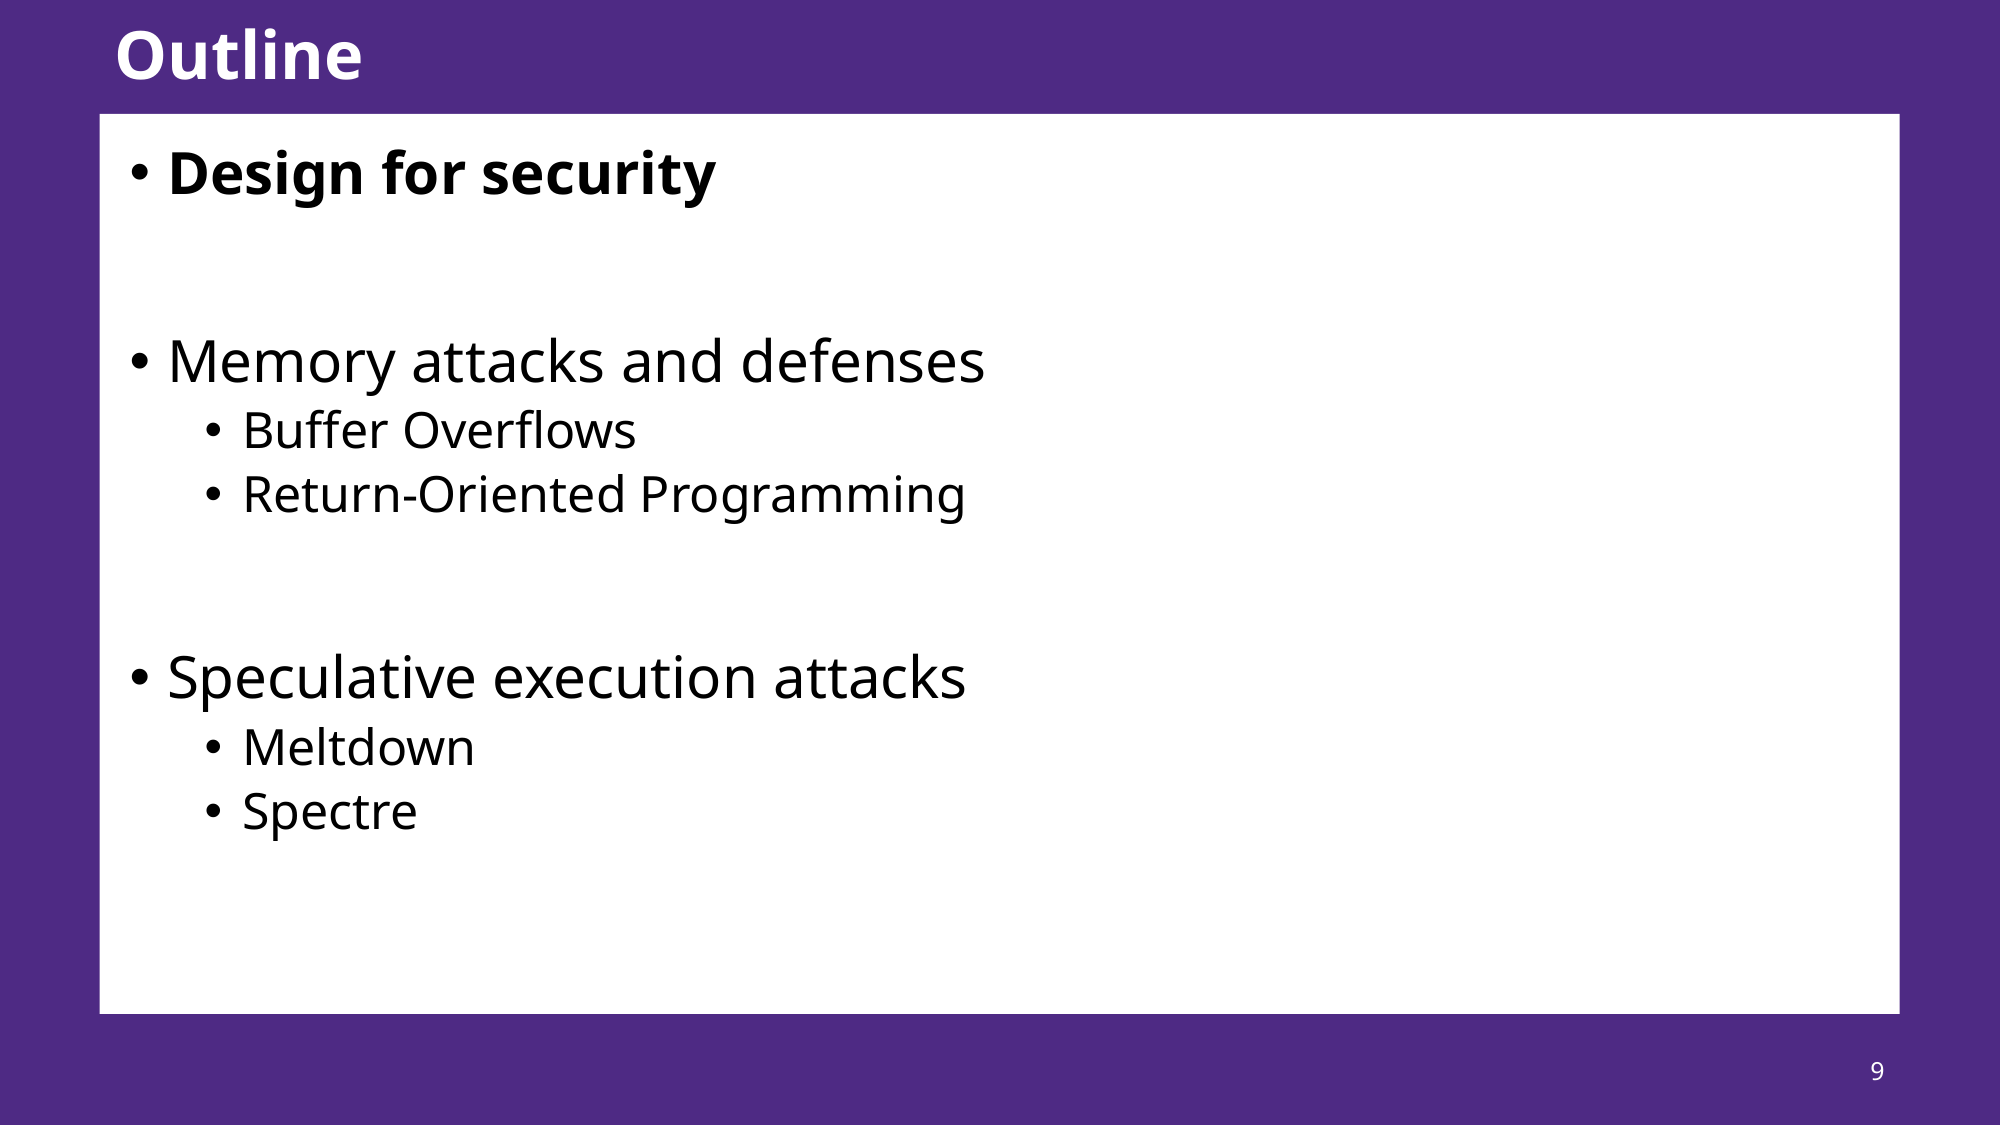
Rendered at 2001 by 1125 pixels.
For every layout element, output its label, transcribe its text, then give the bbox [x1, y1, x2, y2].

title Outline [99, 1, 1900, 114]
slide_number 9 [1749, 1042, 1900, 1103]
list Design for security Memory attacks and defenses Buffer Overflows Return-Oriented Programming Speculative execution attacks Meltdown Spectre [99, 114, 1900, 1014]
